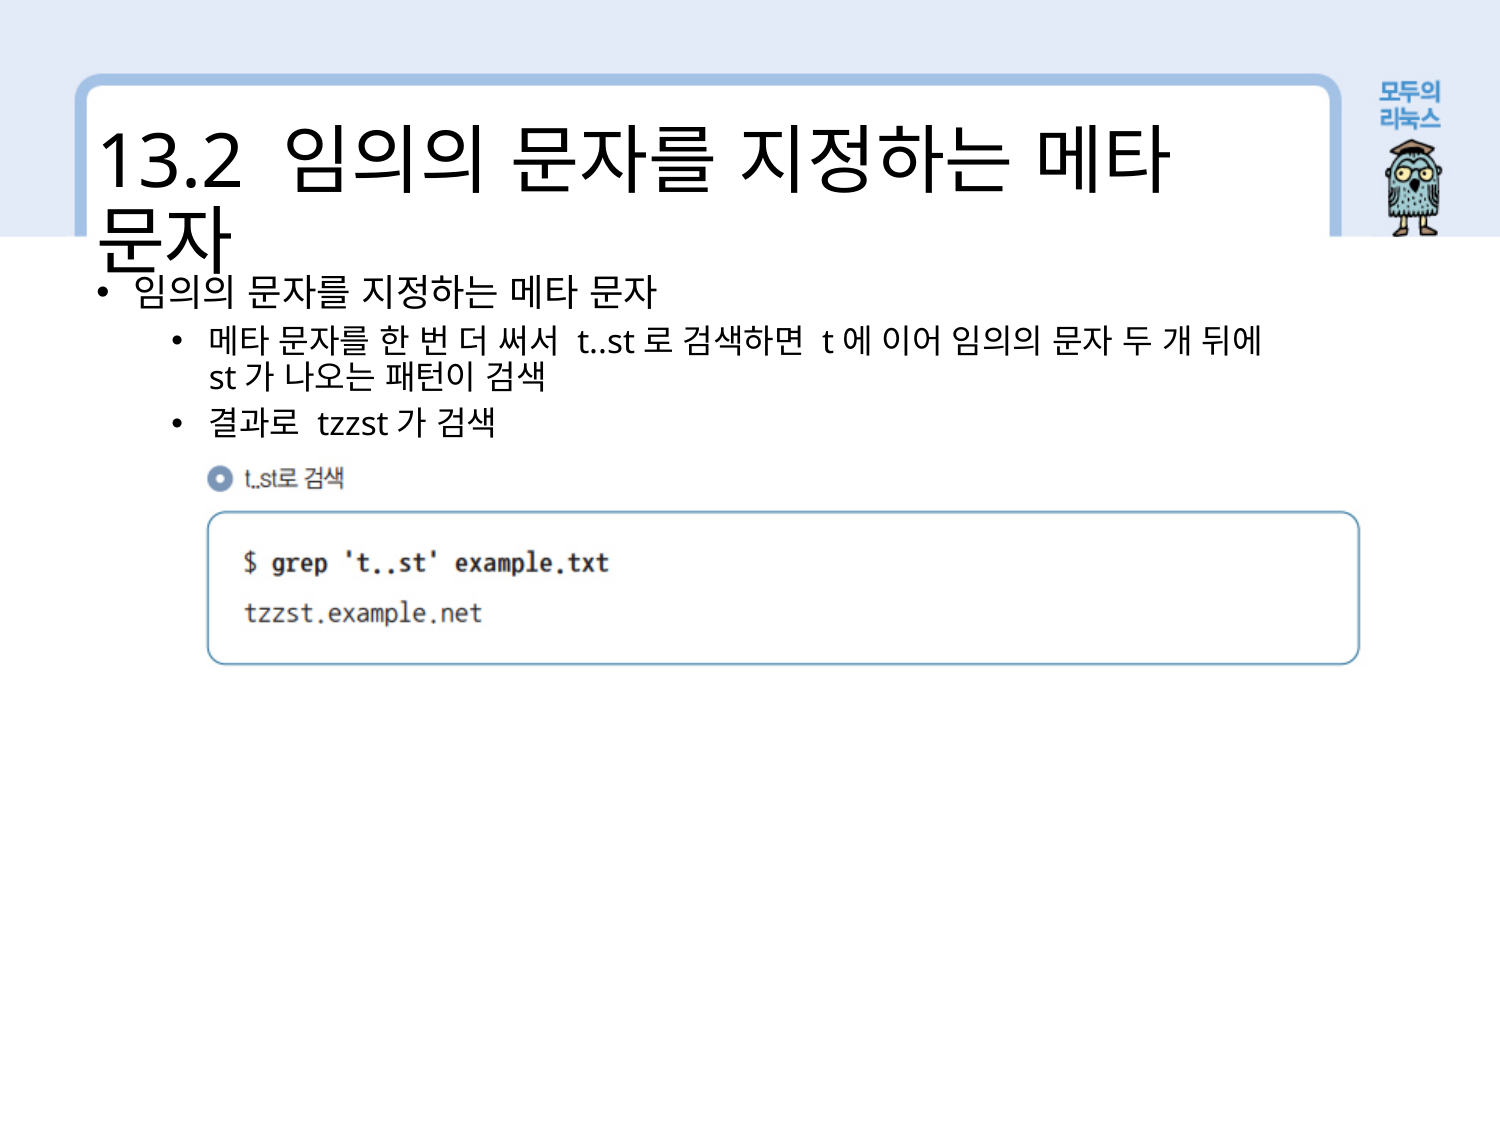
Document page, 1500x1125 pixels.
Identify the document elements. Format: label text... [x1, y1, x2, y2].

text_box 임의의 문자를 지정하는 메타 문자 메타 문자를 한 번 더 써서 t..st로 검색하면 t에 이어 임의의 문자 두 개 뒤에 st가 나오는 패턴이 검색 결과로 tzzst가 검색 [81, 266, 1297, 1024]
text_box 13.2 임의의 문자를 지정하는 메타 문자 [81, 115, 1335, 221]
picture [0, 0, 1500, 1125]
